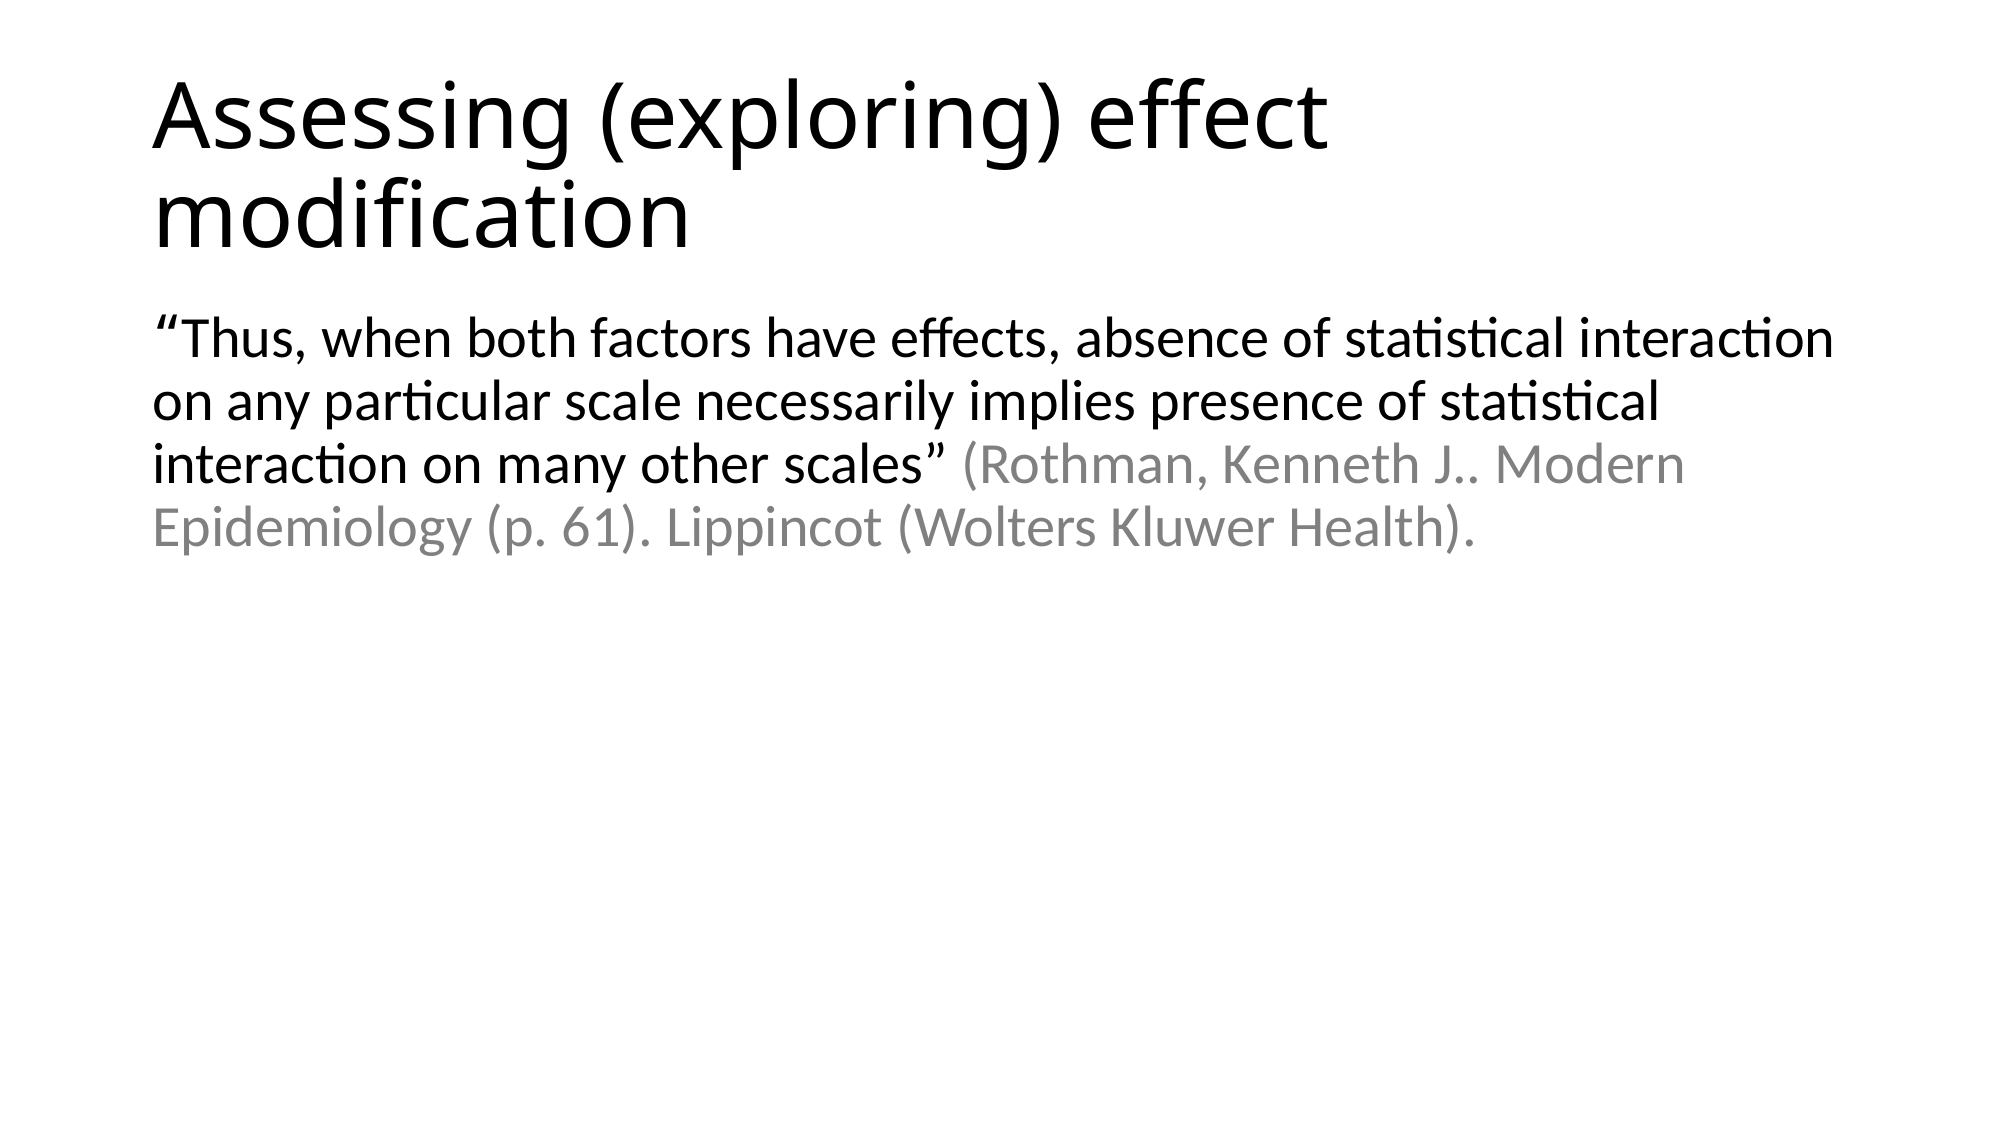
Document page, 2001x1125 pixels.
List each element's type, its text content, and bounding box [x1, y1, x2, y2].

list “﻿﻿Thus, when both factors have effects, absence of statistical interaction on any particular scale necessarily implies presence of statistical interaction on many other scales” (Rothman, Kenneth J.. Modern Epidemiology (p. 61). Lippincot (Wolters Kluwer Health). [137, 299, 1863, 1014]
title Assessing (exploring) effect modification [137, 59, 1863, 278]
